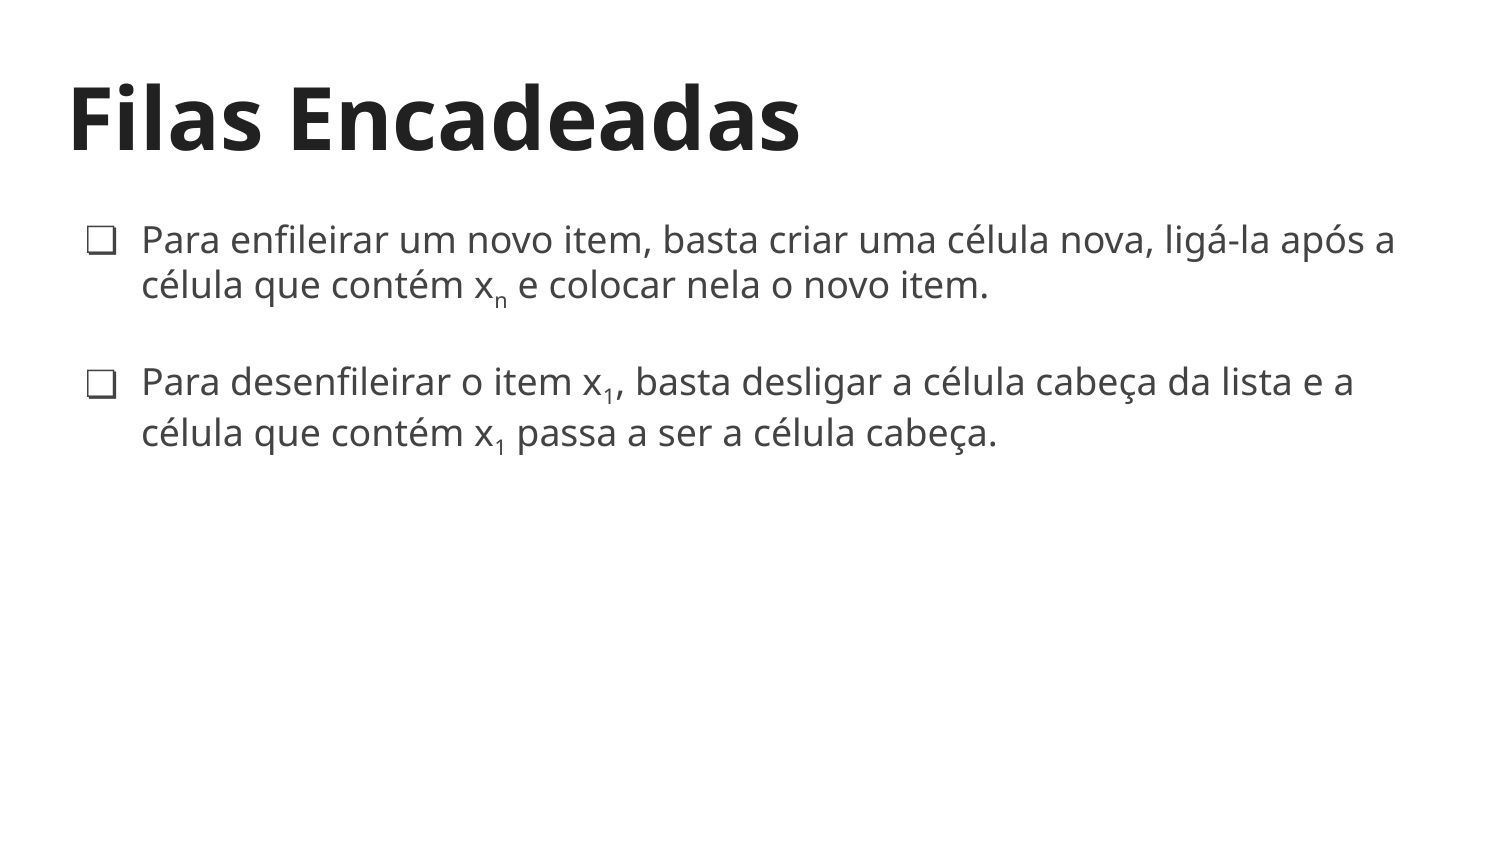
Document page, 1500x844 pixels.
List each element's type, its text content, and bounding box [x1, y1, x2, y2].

list Para enfileirar um novo item, basta criar uma célula nova, ligá-la após a célula que contém xn e colocar nela o novo item. Para desenfileirar o item x1, basta desligar a célula cabeça da lista e a célula que contém x1 passa a ser a célula cabeça. [51, 201, 1449, 750]
title Filas Encadeadas [51, 48, 1449, 180]
